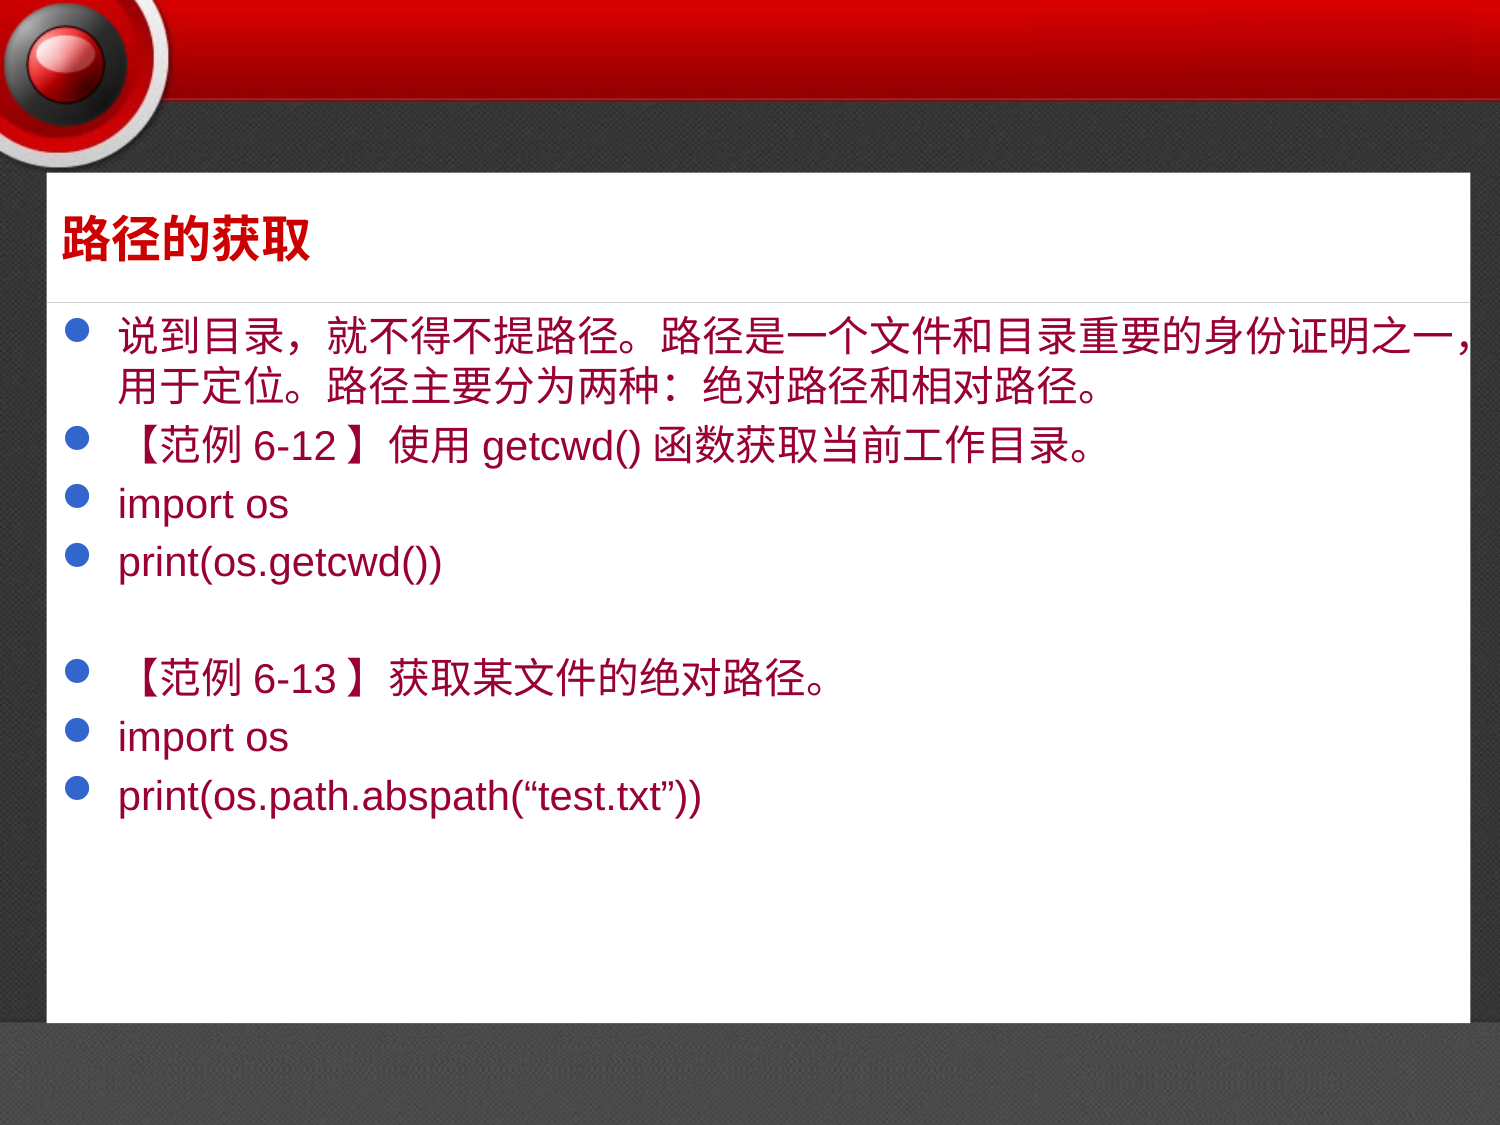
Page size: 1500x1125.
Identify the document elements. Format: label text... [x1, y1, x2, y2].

picture [0, 0, 1500, 1125]
list 说到目录，就不得不提路径。路径是一个文件和目录重要的身份证明之一，用于定位。路径主要分为两种：绝对路径和相对路径。 【范例6-12】使用getcwd()函数获取当前工作目录。 import os print(os.getcwd()) 【范例6-13】获取某文件的绝对路径。 import os print(os.path.abspath(“test.txt”)) [46, 302, 1471, 1024]
title 路径的获取 [46, 172, 1471, 302]
